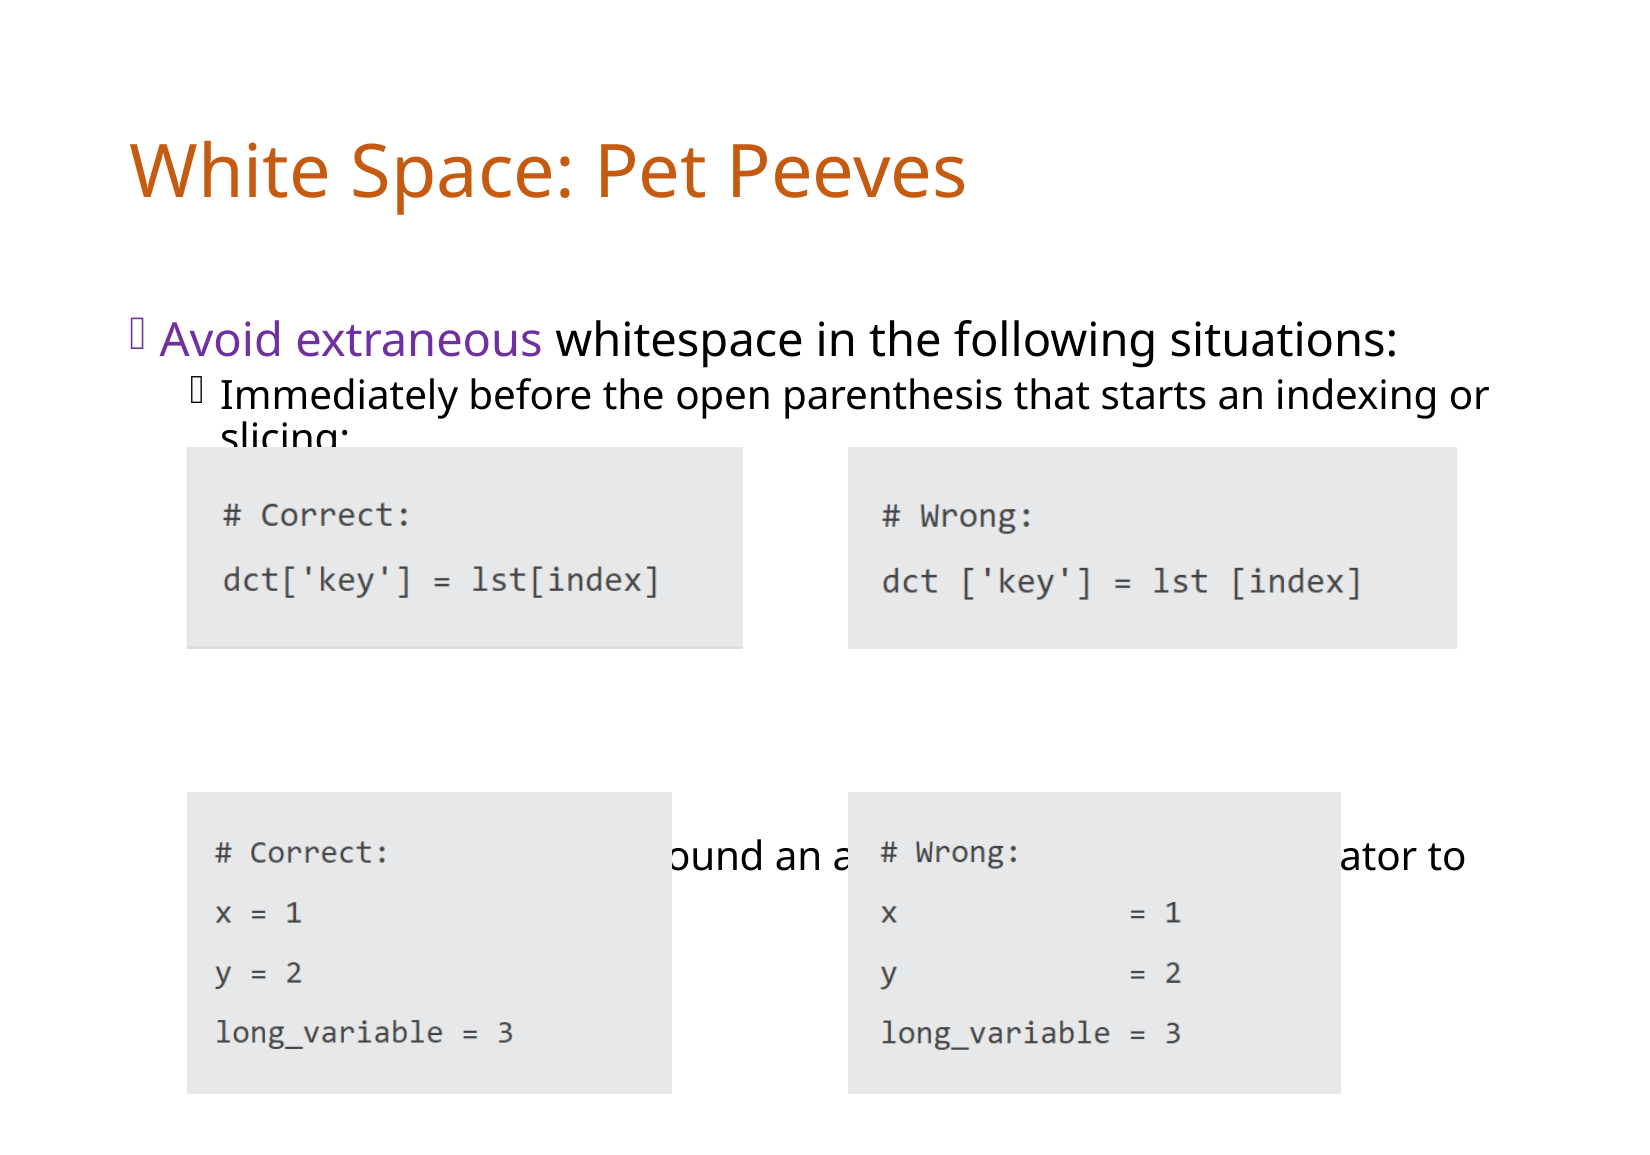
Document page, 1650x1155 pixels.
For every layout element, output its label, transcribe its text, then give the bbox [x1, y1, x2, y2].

title White Space: Pet Peeves [114, 61, 1538, 285]
picture [848, 447, 1457, 649]
picture [187, 447, 743, 649]
picture [848, 792, 1341, 1094]
picture [187, 792, 672, 1094]
list Avoid extraneous whitespace in the following situations: Immediately before the open parenthesis that starts an indexing or slicing: More than one space around an assignment (or other) operator to align it with another: [114, 307, 1538, 1041]
